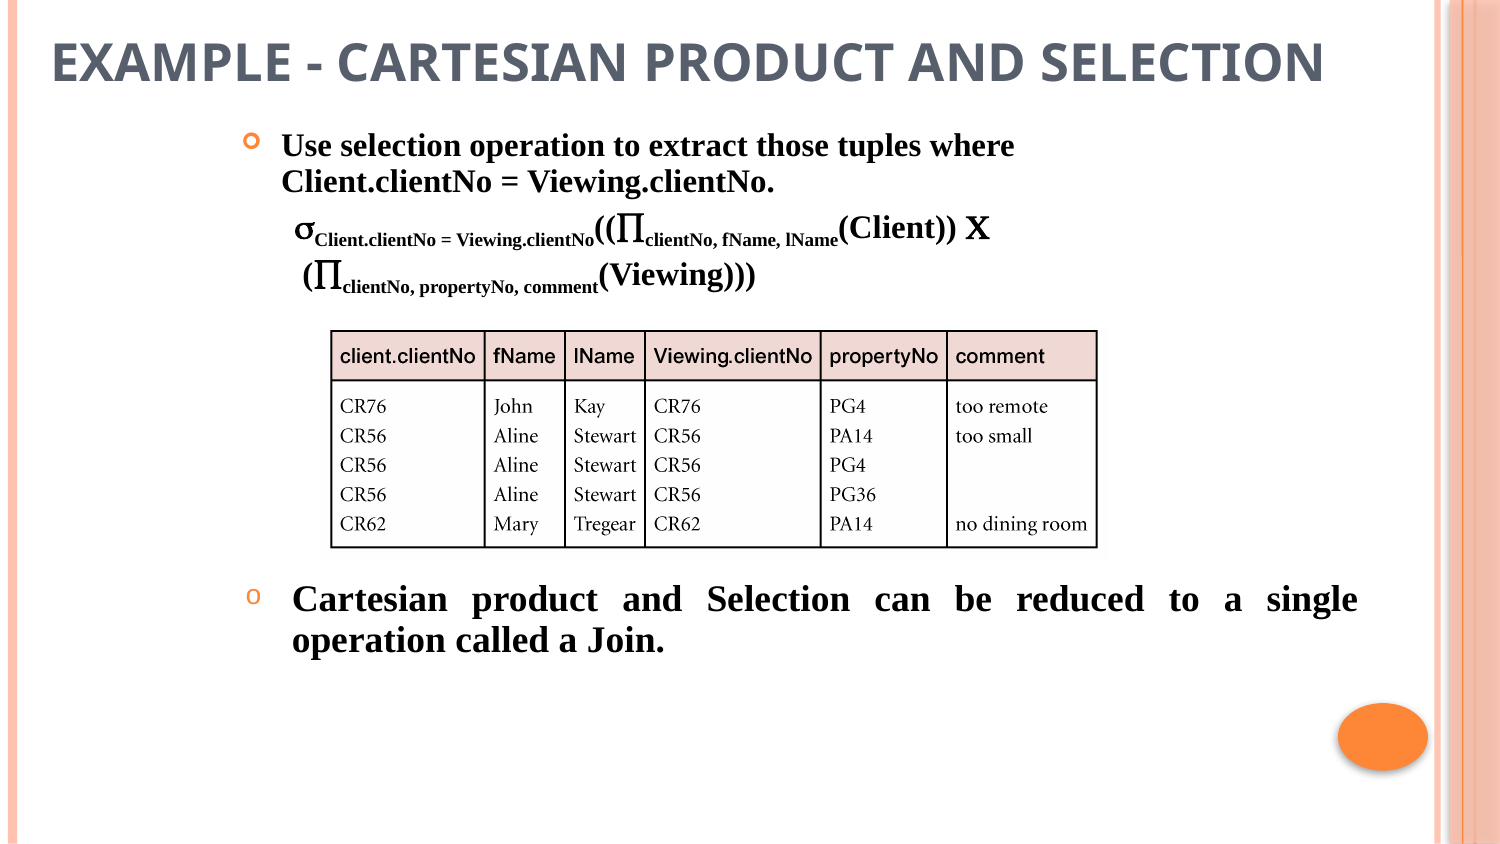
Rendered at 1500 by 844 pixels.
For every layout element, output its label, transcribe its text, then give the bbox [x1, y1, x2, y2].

list Use selection operation to extract those tuples where Client.clientNo = Viewing.clientNo. sClient.clientNo = Viewing.clientNo((ÕclientNo, fName, lName(Client))  (ÕclientNo, propertyNo, comment(Viewing))) [230, 123, 1243, 302]
text_box Cartesian product and Selection can be reduced to a single operation called a Join. [230, 571, 1375, 705]
picture [319, 326, 1109, 562]
title Example - Cartesian product and Selection [39, 22, 1390, 98]
